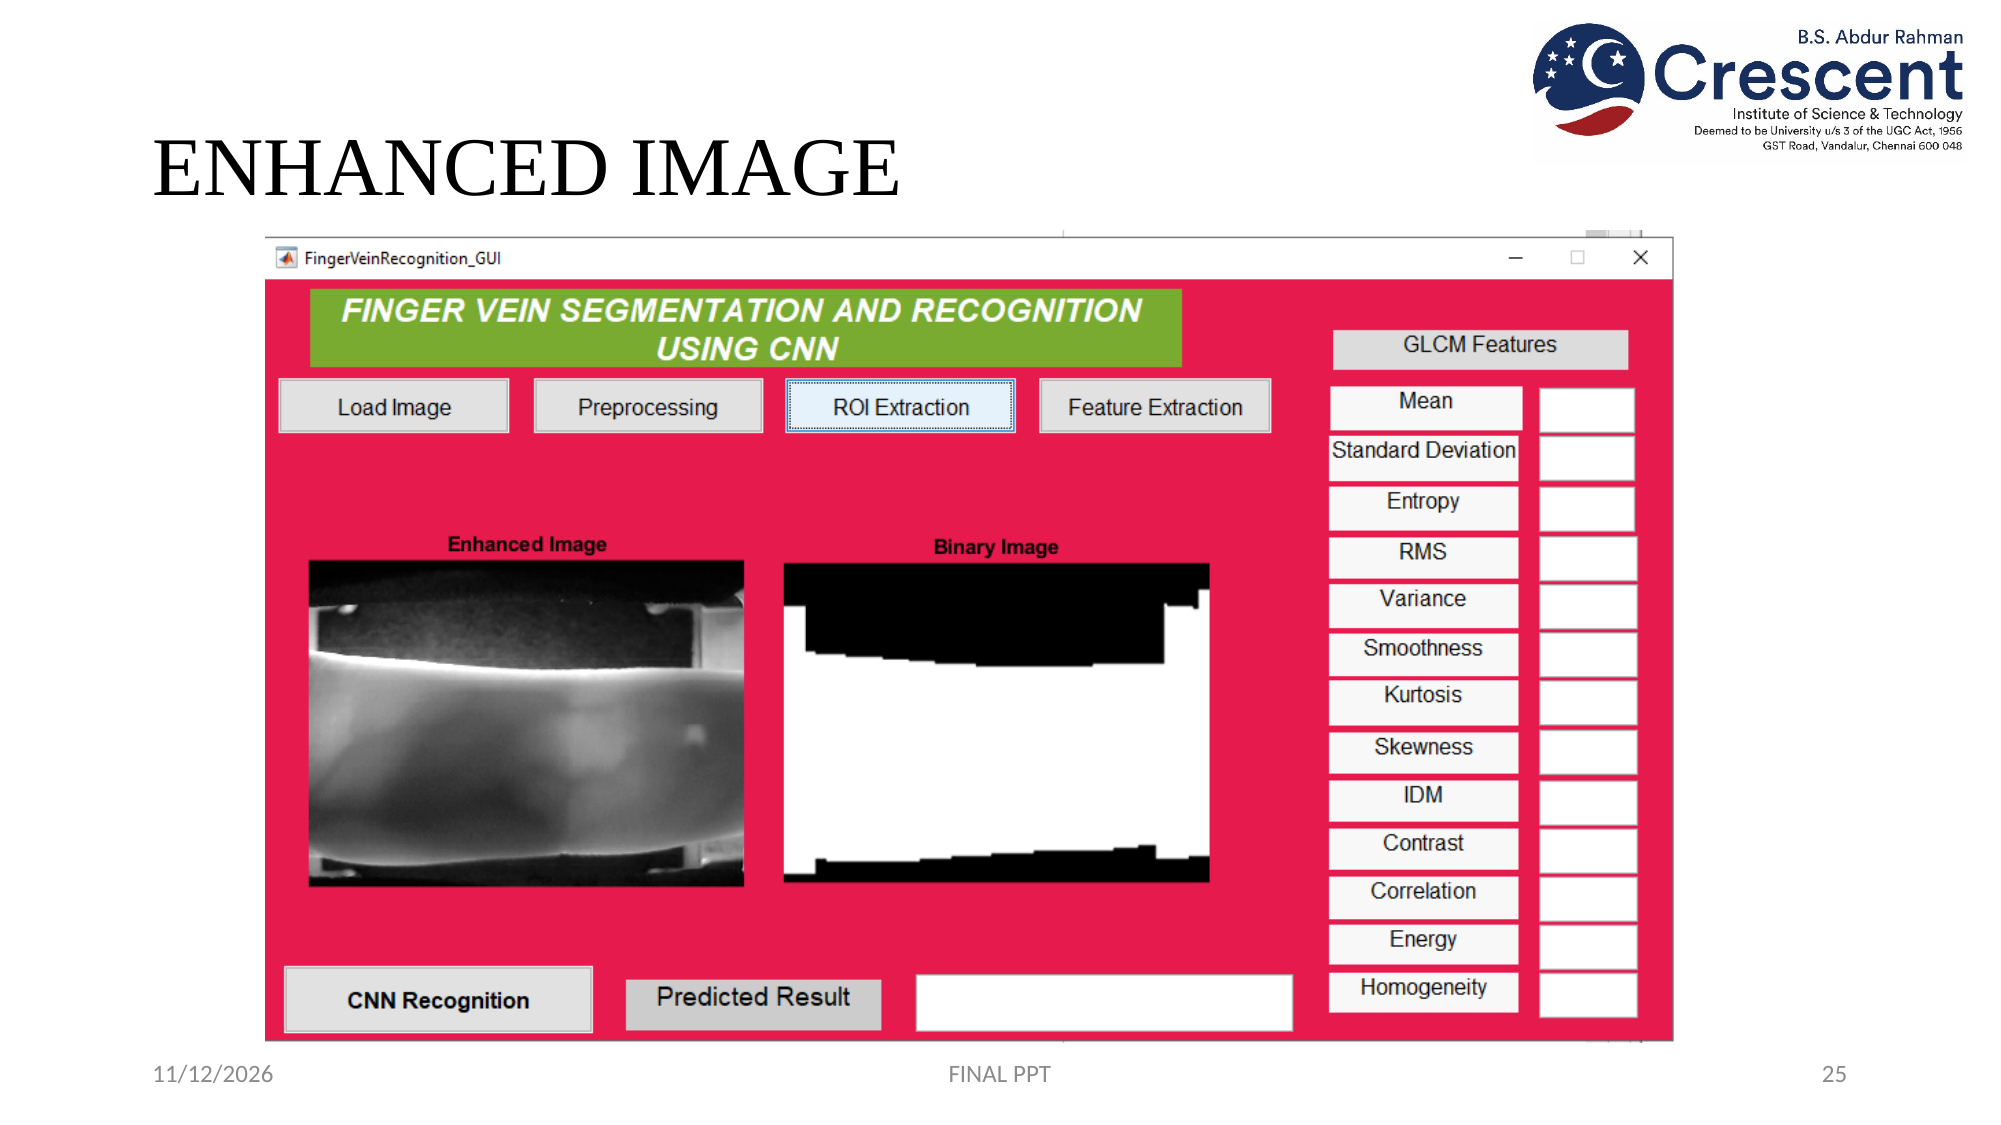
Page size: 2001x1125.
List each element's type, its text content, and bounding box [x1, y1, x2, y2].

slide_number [137, 1042, 588, 1103]
slide_number 25 [1412, 1042, 1863, 1103]
title ENHANCED IMAGE [137, 59, 1863, 278]
picture [265, 230, 1678, 1043]
picture [1533, 22, 1967, 165]
footer FINAL PPT [662, 1043, 1338, 1103]
